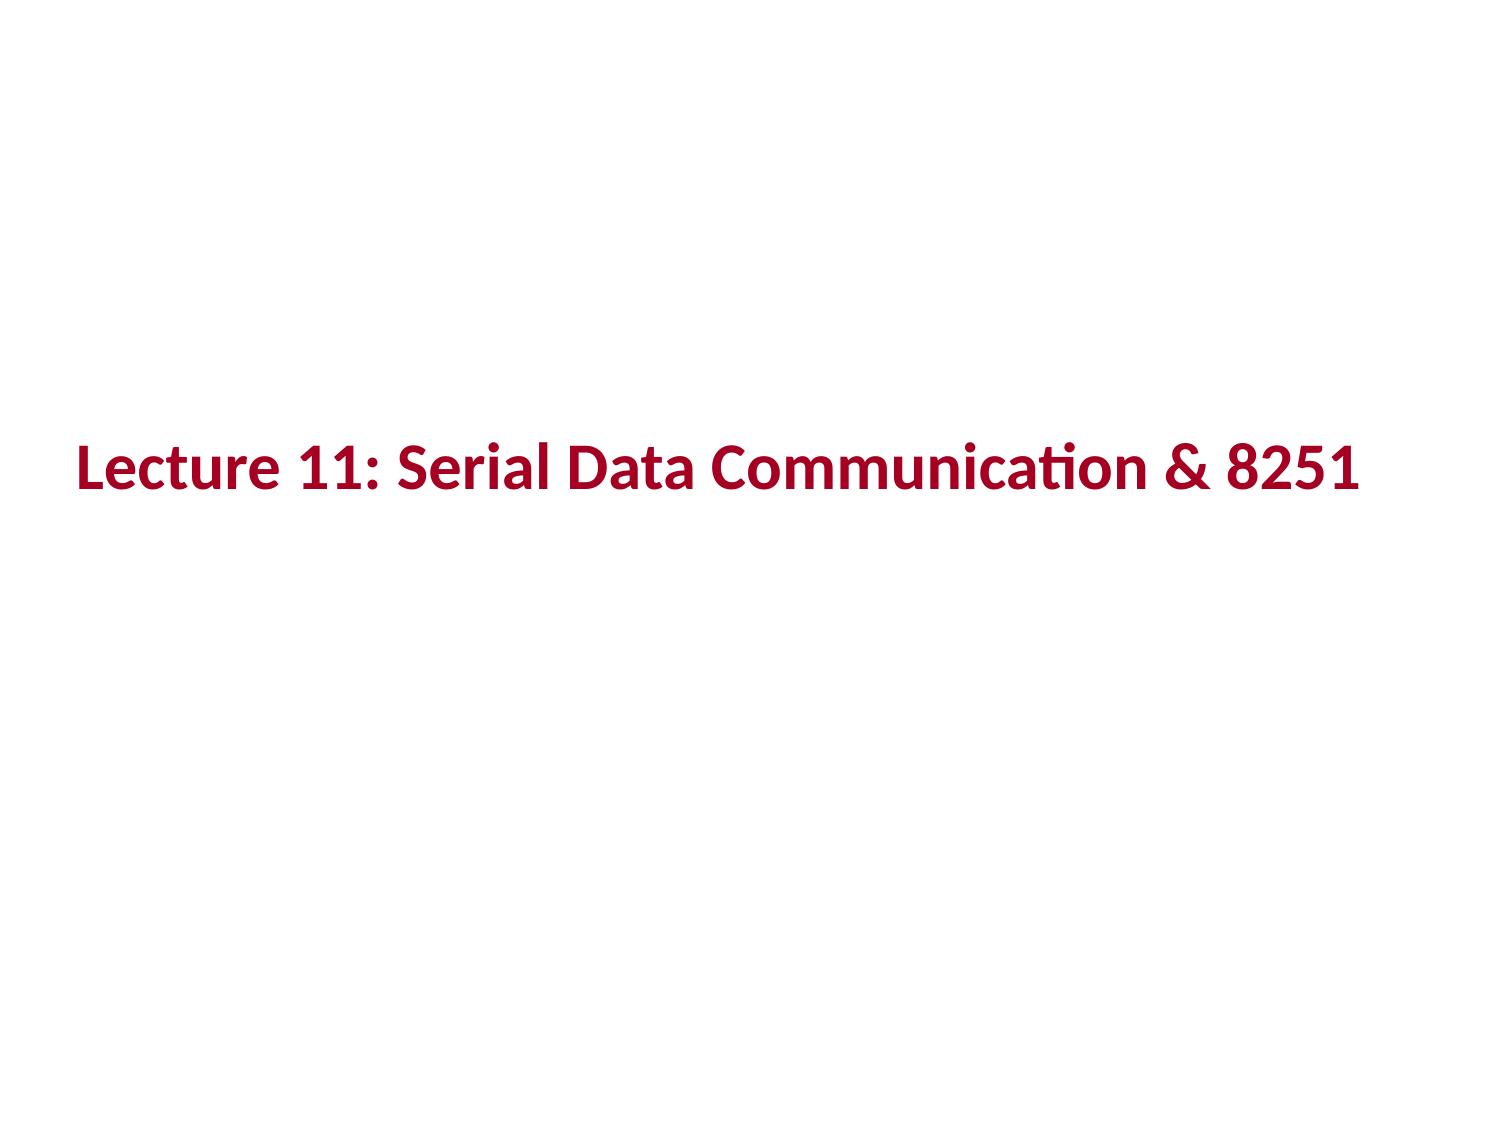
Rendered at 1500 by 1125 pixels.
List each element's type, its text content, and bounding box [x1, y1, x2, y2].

title Lecture 11: Serial Data Communication & 8251 [50, 212, 1388, 713]
